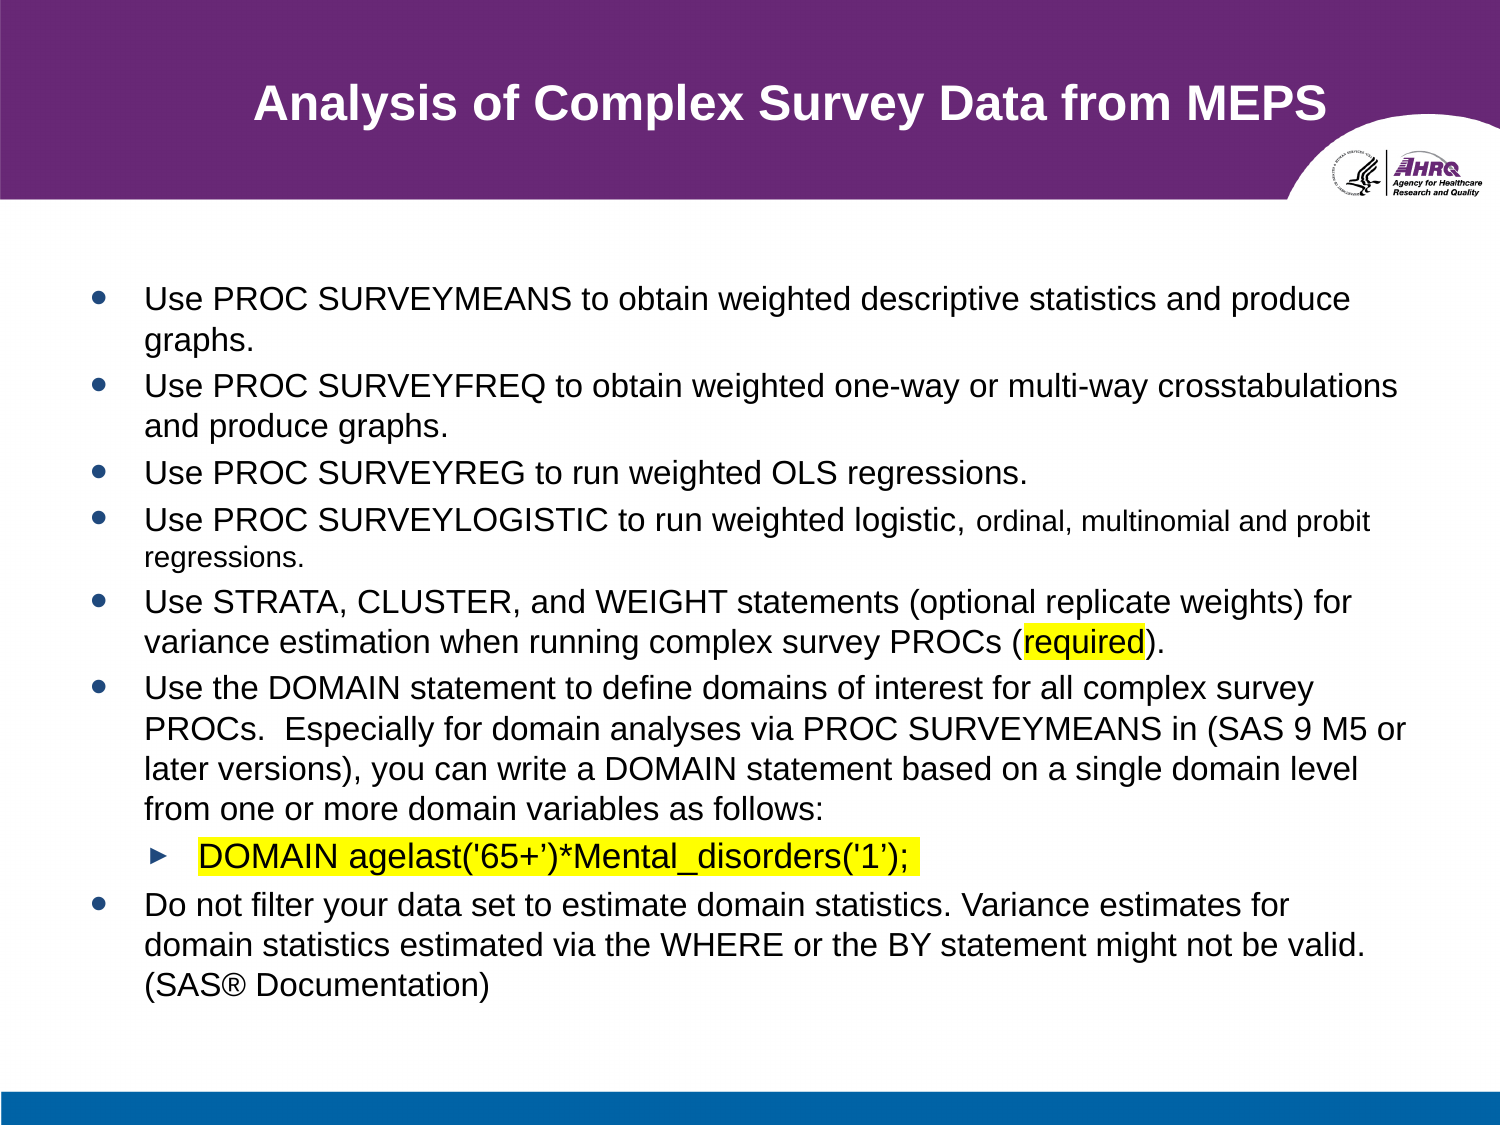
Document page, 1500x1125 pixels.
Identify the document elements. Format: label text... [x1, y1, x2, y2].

title Analysis of Complex Survey Data from MEPS [206, 50, 1375, 152]
picture [0, 0, 1500, 1125]
list Use PROC SURVEYMEANS to obtain weighted descriptive statistics and produce graphs. Use PROC SURVEYFREQ to obtain weighted one-way or multi-way crosstabulations and produce graphs. Use PROC SURVEYREG to run weighted OLS regressions. Use PROC SURVEYLOGISTIC to run weighted logistic, ordinal, multinomial and probit regressions. Use STRATA, CLUSTER, and WEIGHT statements (optional replicate weights) for variance estimation when running complex survey PROCs (required). Use the DOMAIN statement to define domains of interest for all complex survey PROCs. Especially for domain analyses via PROC SURVEYMEANS in (SAS 9 M5 or later versions), you can write a DOMAIN statement based on a single domain level from one or more domain variables as follows: DOMAIN agelast('65+’)*Mental_disorders('1’); Do not filter your data set to estimate domain statistics. Variance estimates for domain statistics estimated via the WHERE or the BY statement might not be valid. (SAS® Documentation) [75, 270, 1425, 1013]
